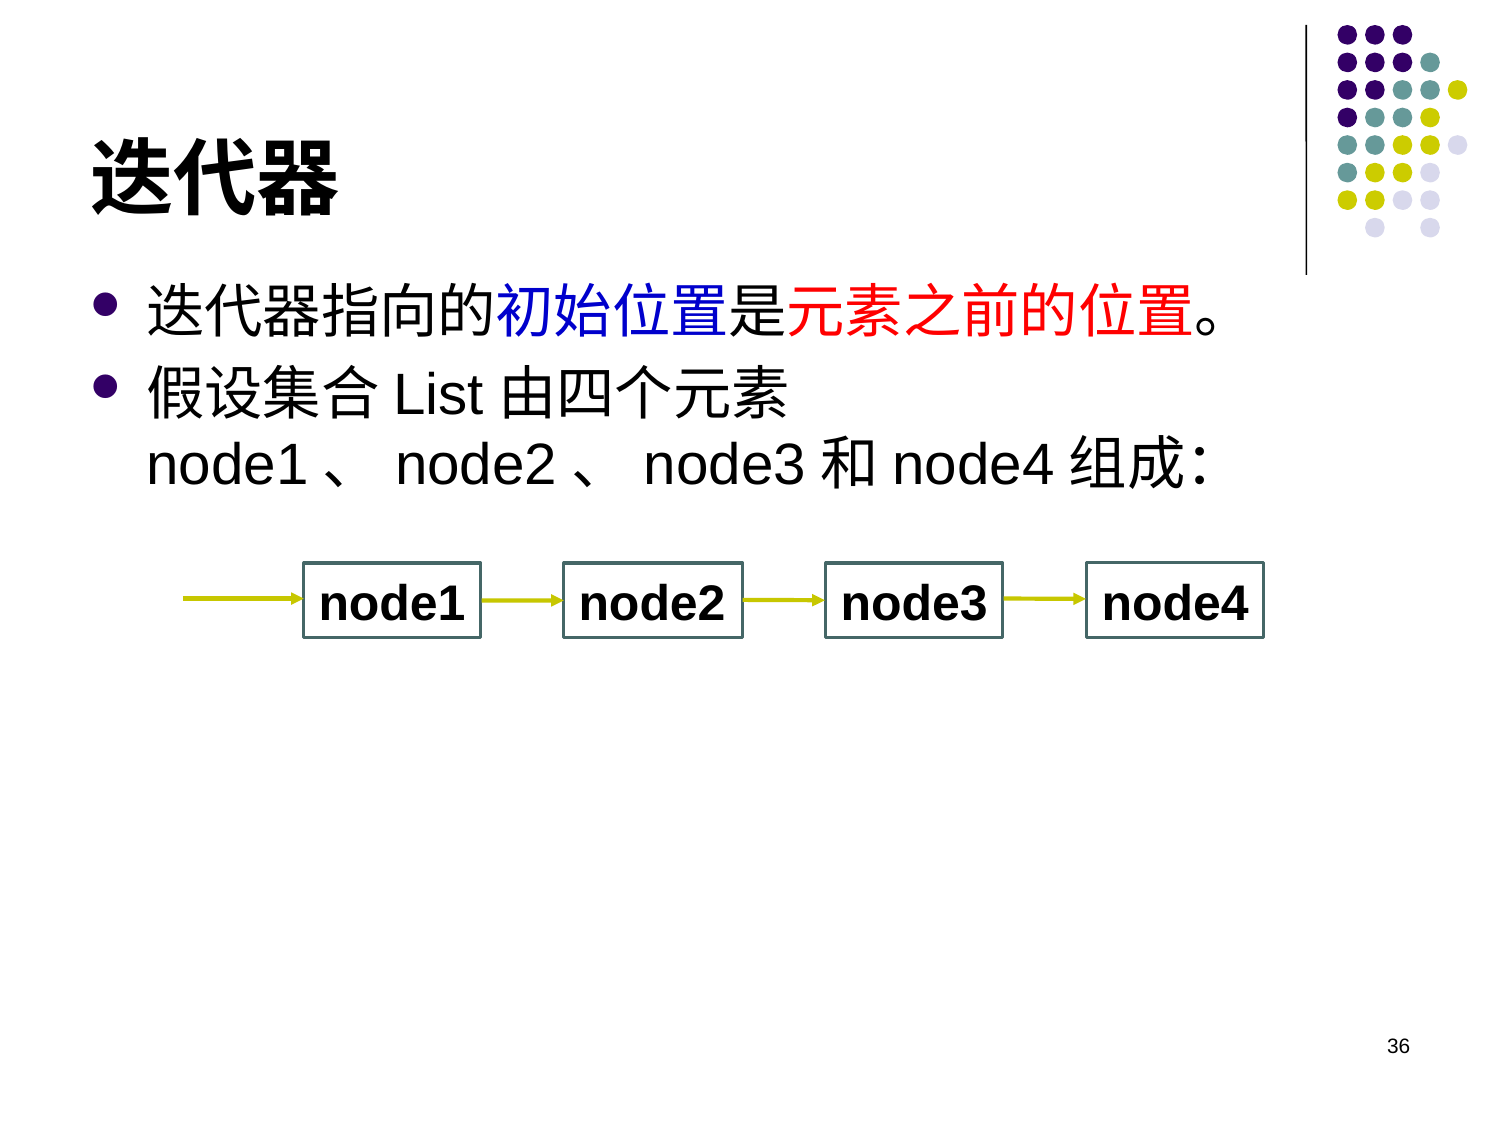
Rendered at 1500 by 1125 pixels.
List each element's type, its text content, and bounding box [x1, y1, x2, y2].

title 迭代器 [74, 19, 1313, 233]
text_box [182, 562, 1265, 640]
slide_number 36 [1074, 1024, 1426, 1101]
list 迭代器指向的初始位置是元素之前的位置。 假设集合List由四个元素node1、node2、node3和node4组成： [74, 266, 1426, 1006]
